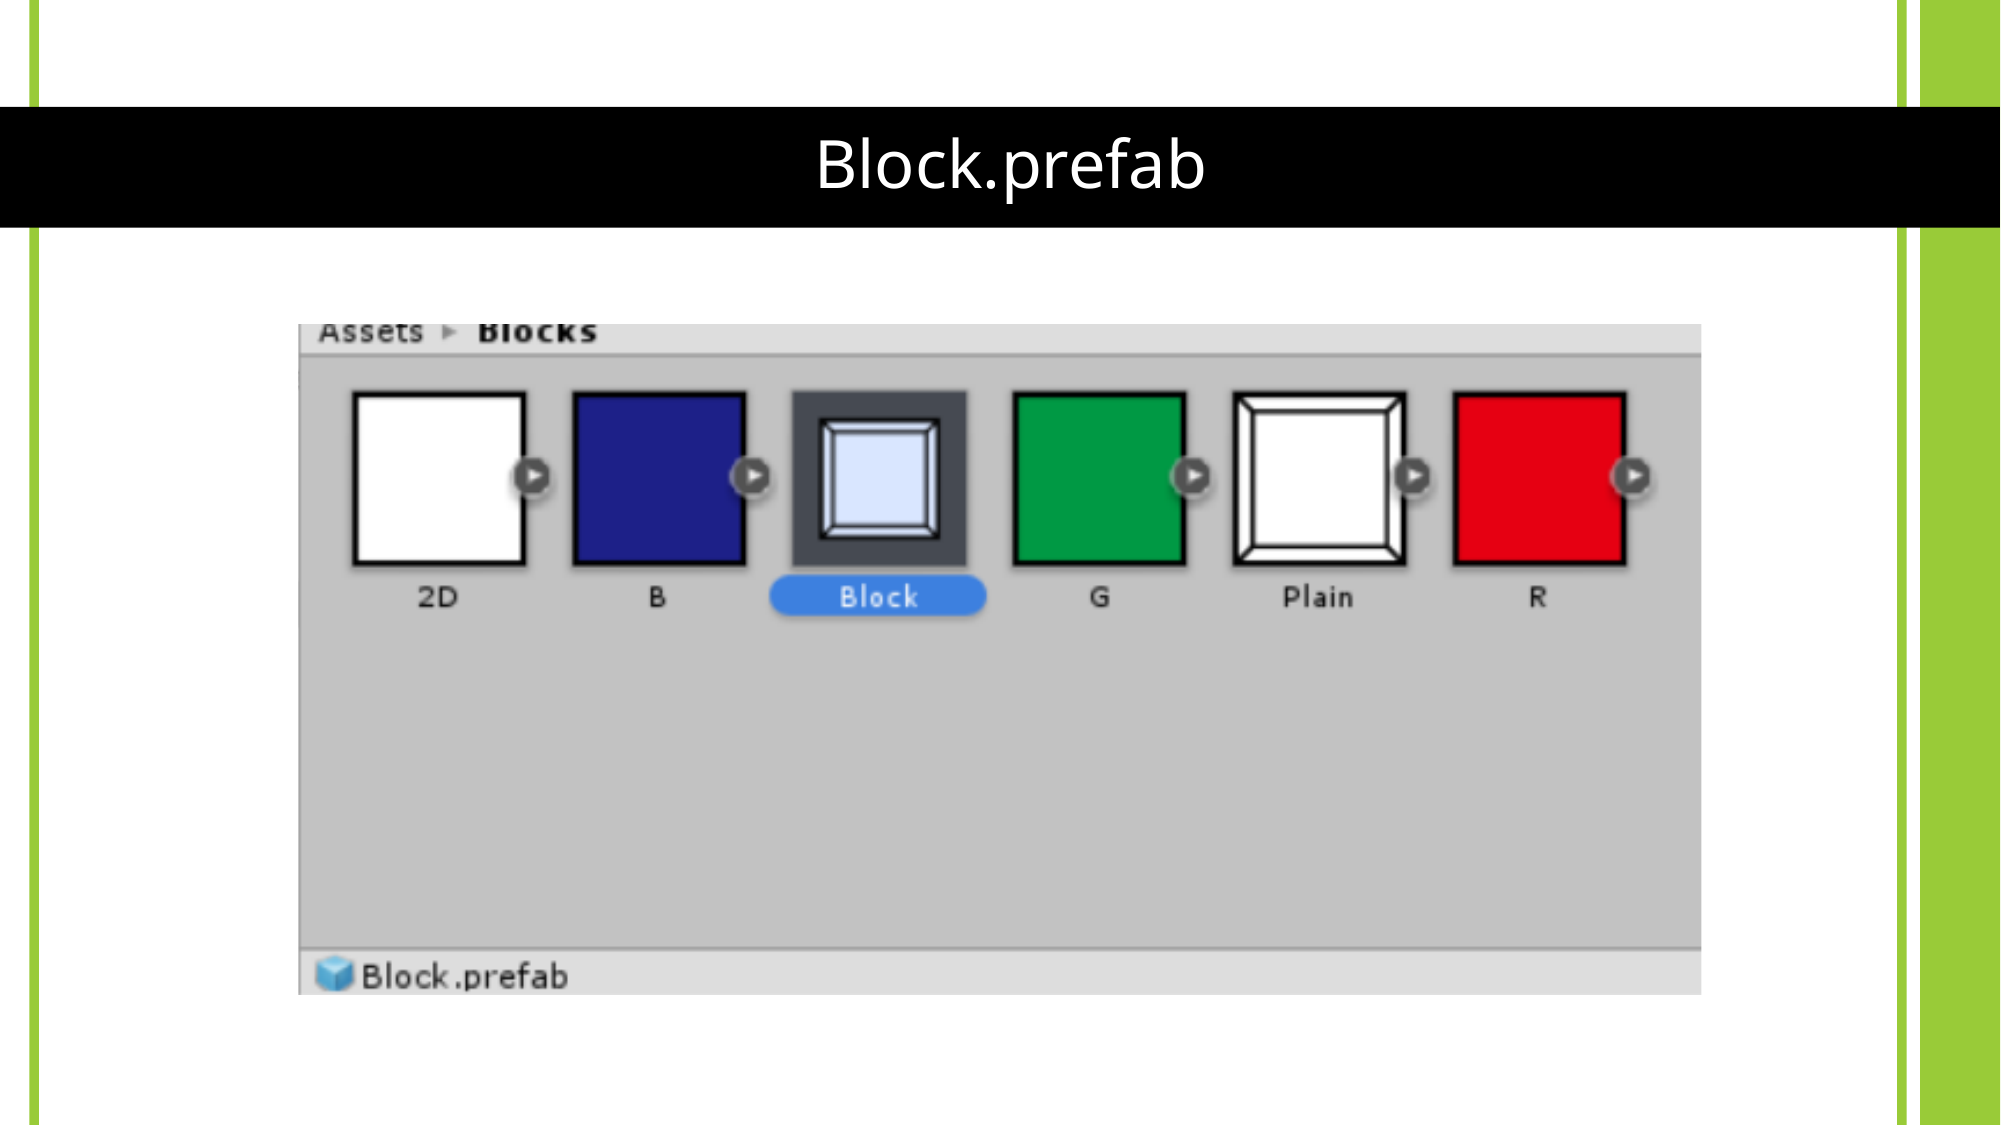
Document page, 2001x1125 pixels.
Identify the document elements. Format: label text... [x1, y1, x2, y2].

text_box [0, 106, 2000, 229]
title Block.prefab [91, 105, 1931, 228]
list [298, 324, 1702, 995]
